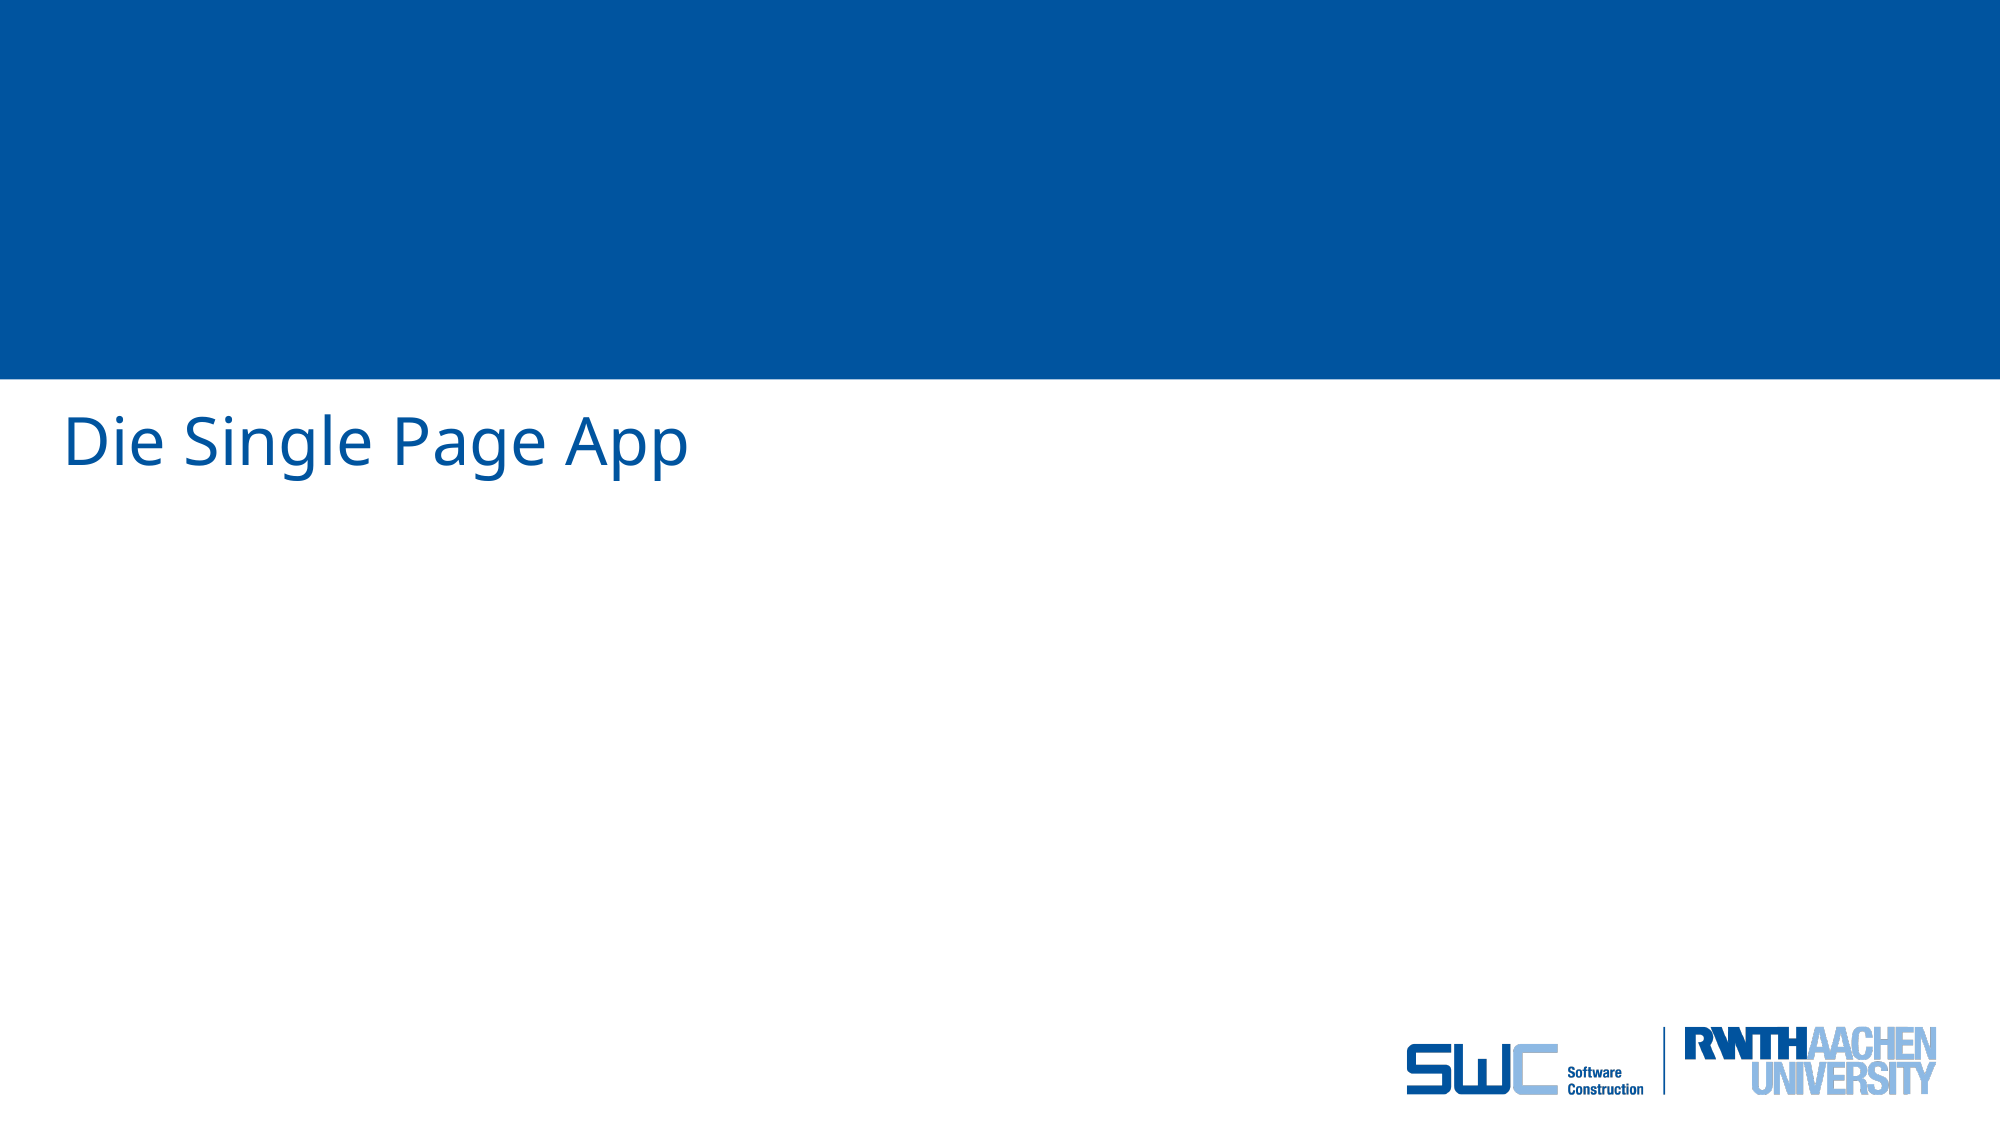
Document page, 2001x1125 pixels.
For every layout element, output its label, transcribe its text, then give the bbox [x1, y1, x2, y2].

title Die Single Page App [63, 408, 1937, 481]
picture [1386, 993, 1957, 1125]
